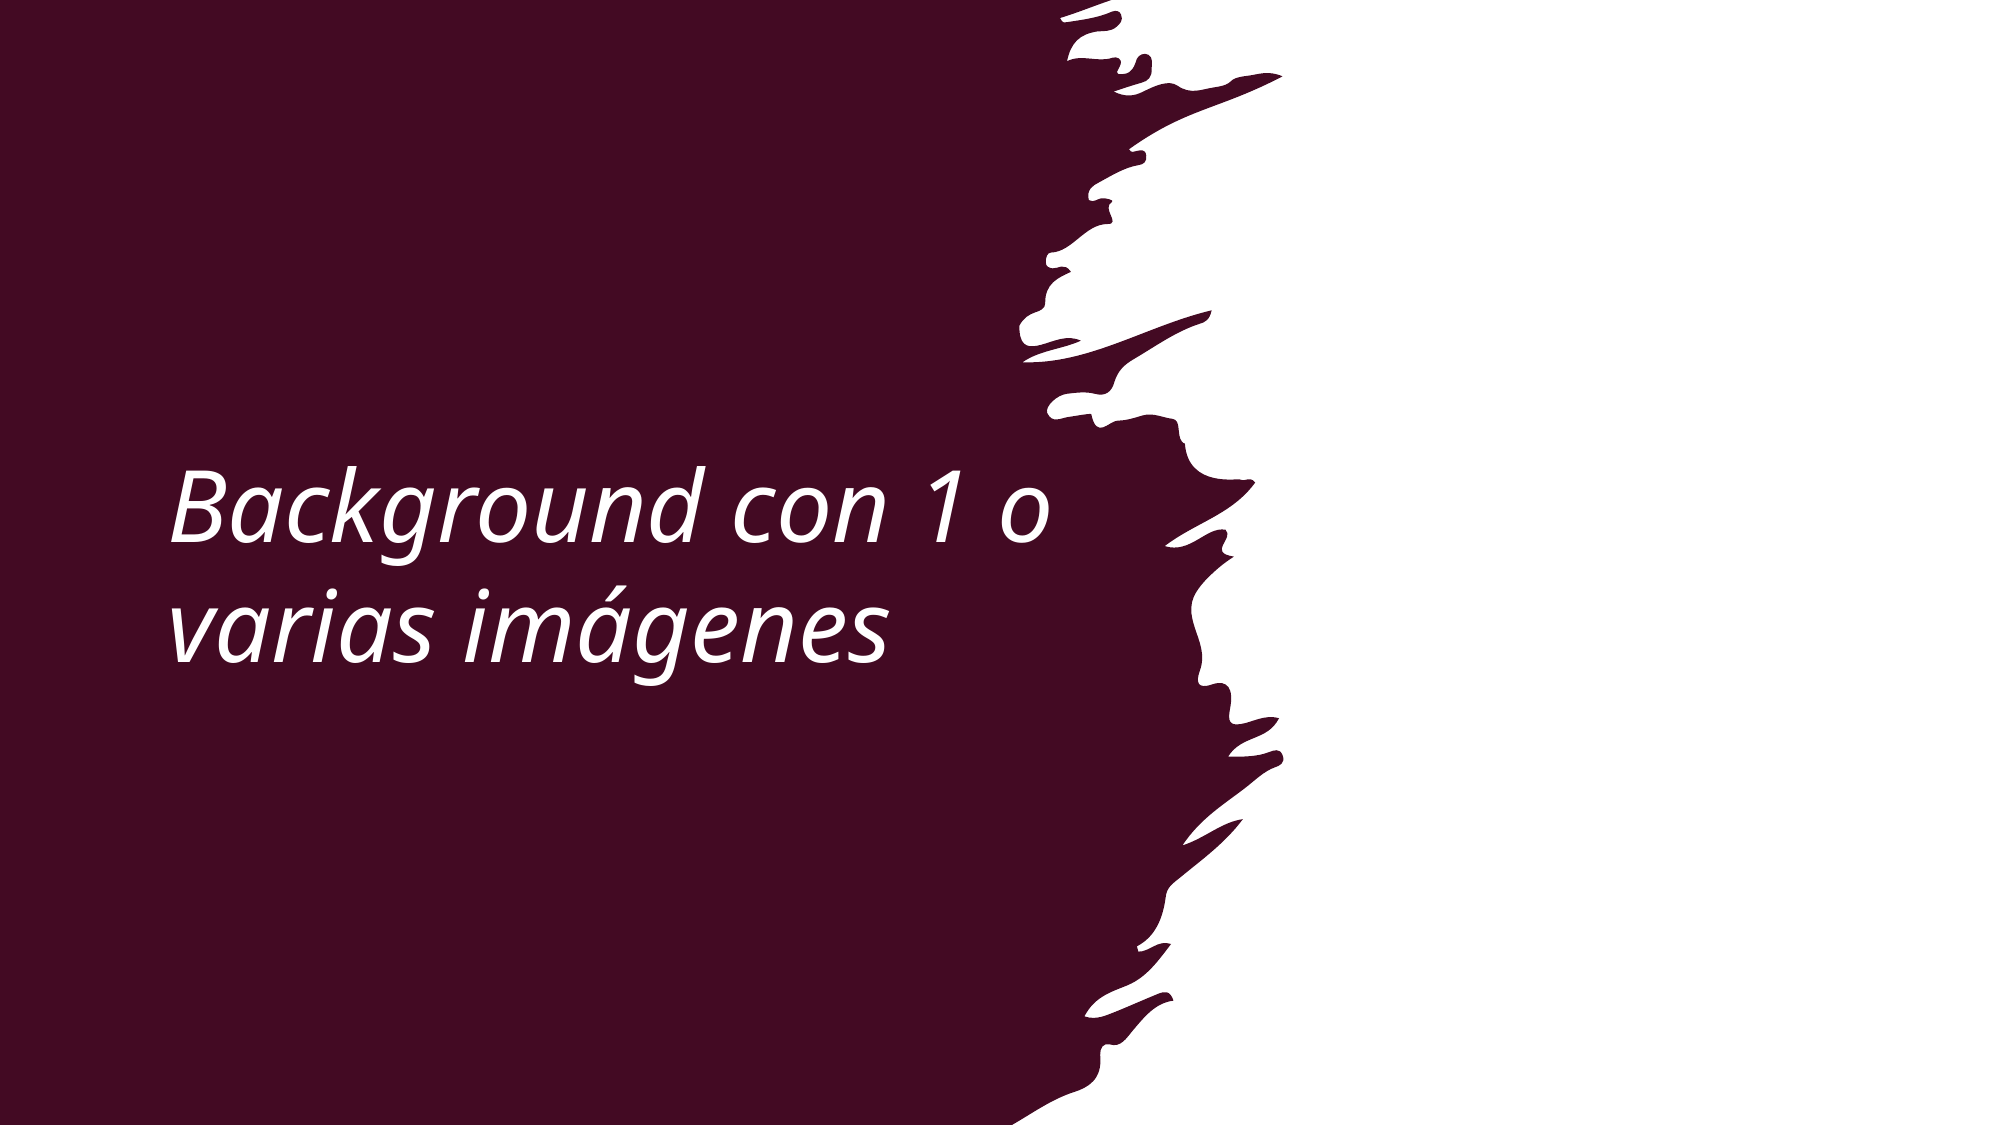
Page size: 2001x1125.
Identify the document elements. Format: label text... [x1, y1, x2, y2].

title Background con 1 o varias imágenes [153, 274, 1071, 851]
